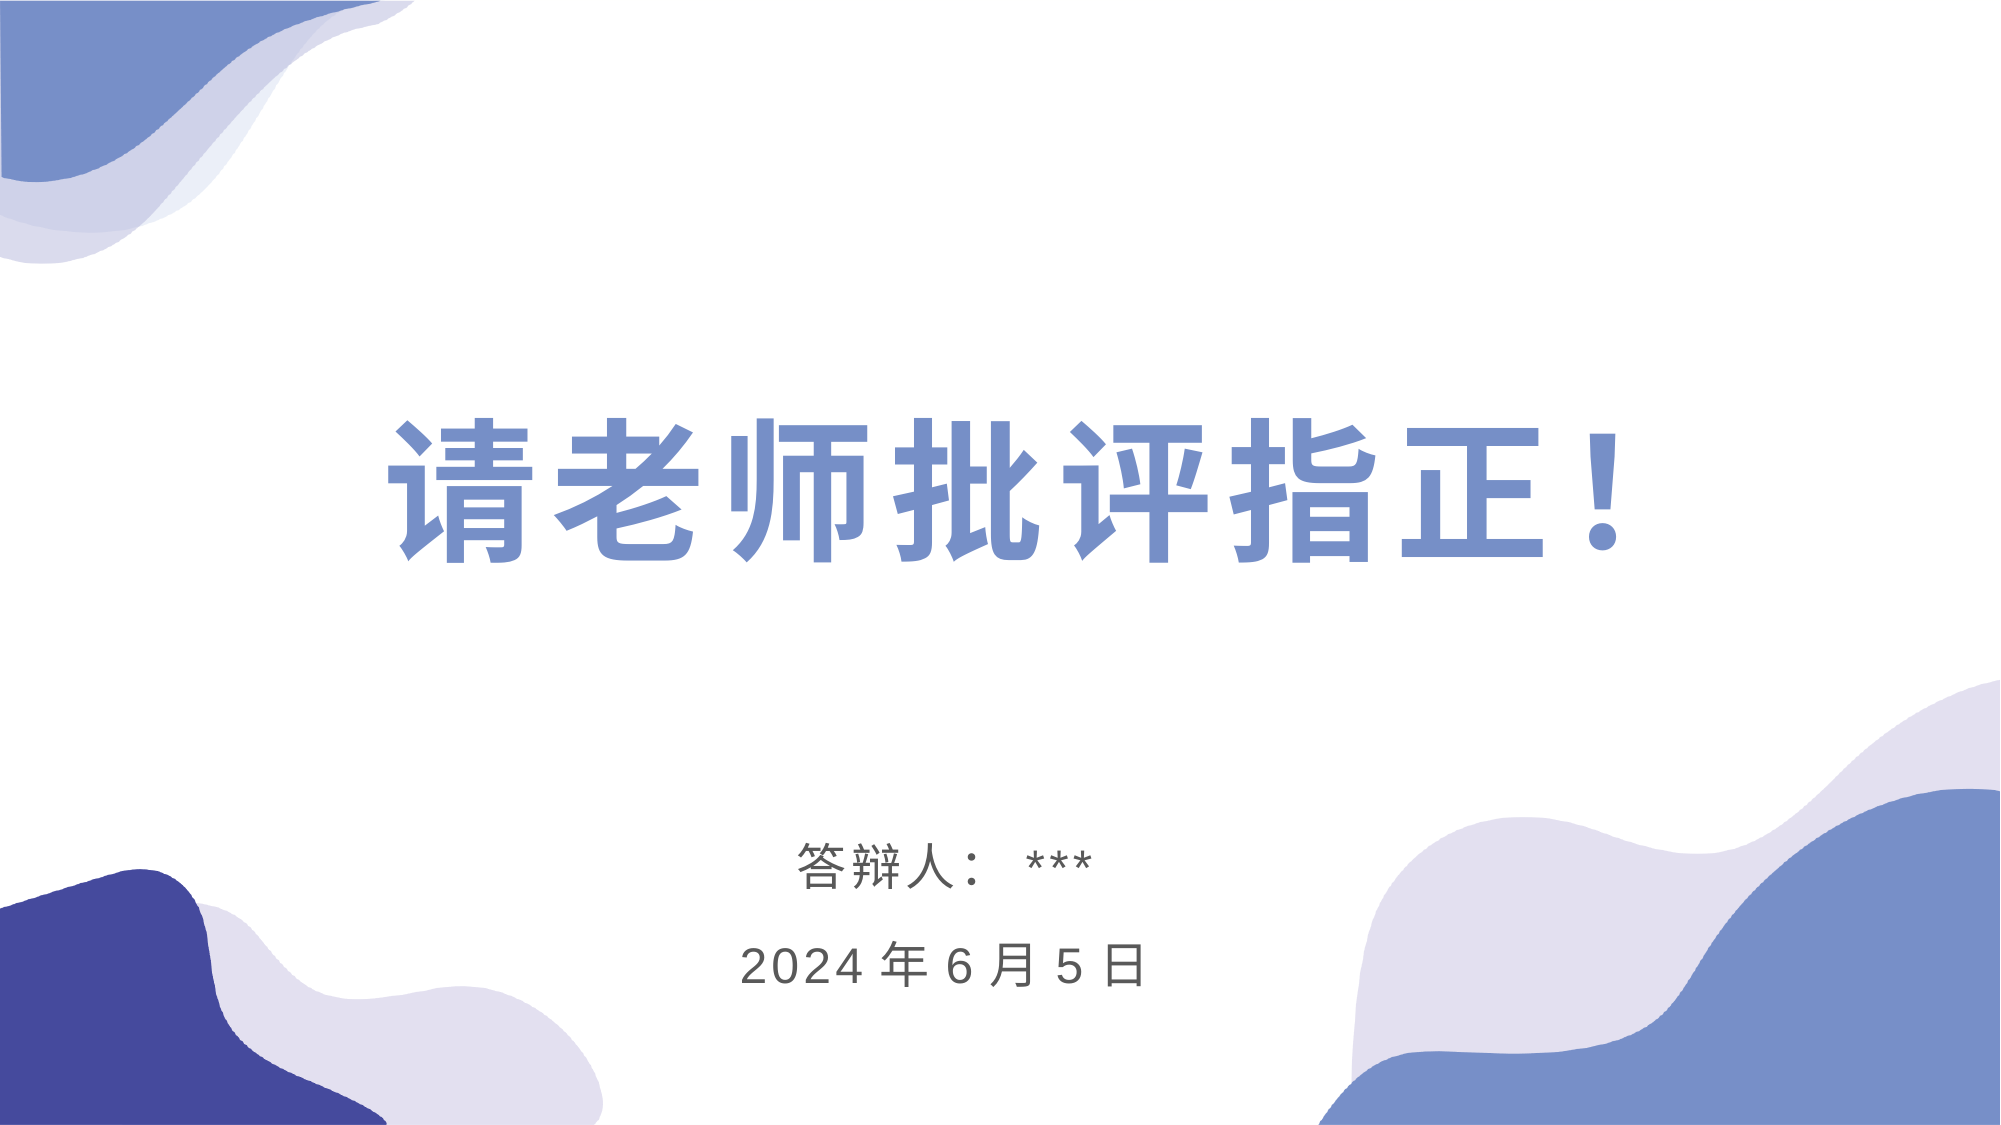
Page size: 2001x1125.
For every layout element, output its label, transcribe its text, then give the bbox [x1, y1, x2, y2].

list 答辩人：*** 2024年6月5日 [215, 808, 1674, 994]
picture [0, 0, 2000, 1125]
title 请老师批评指正！ [322, 395, 1781, 770]
